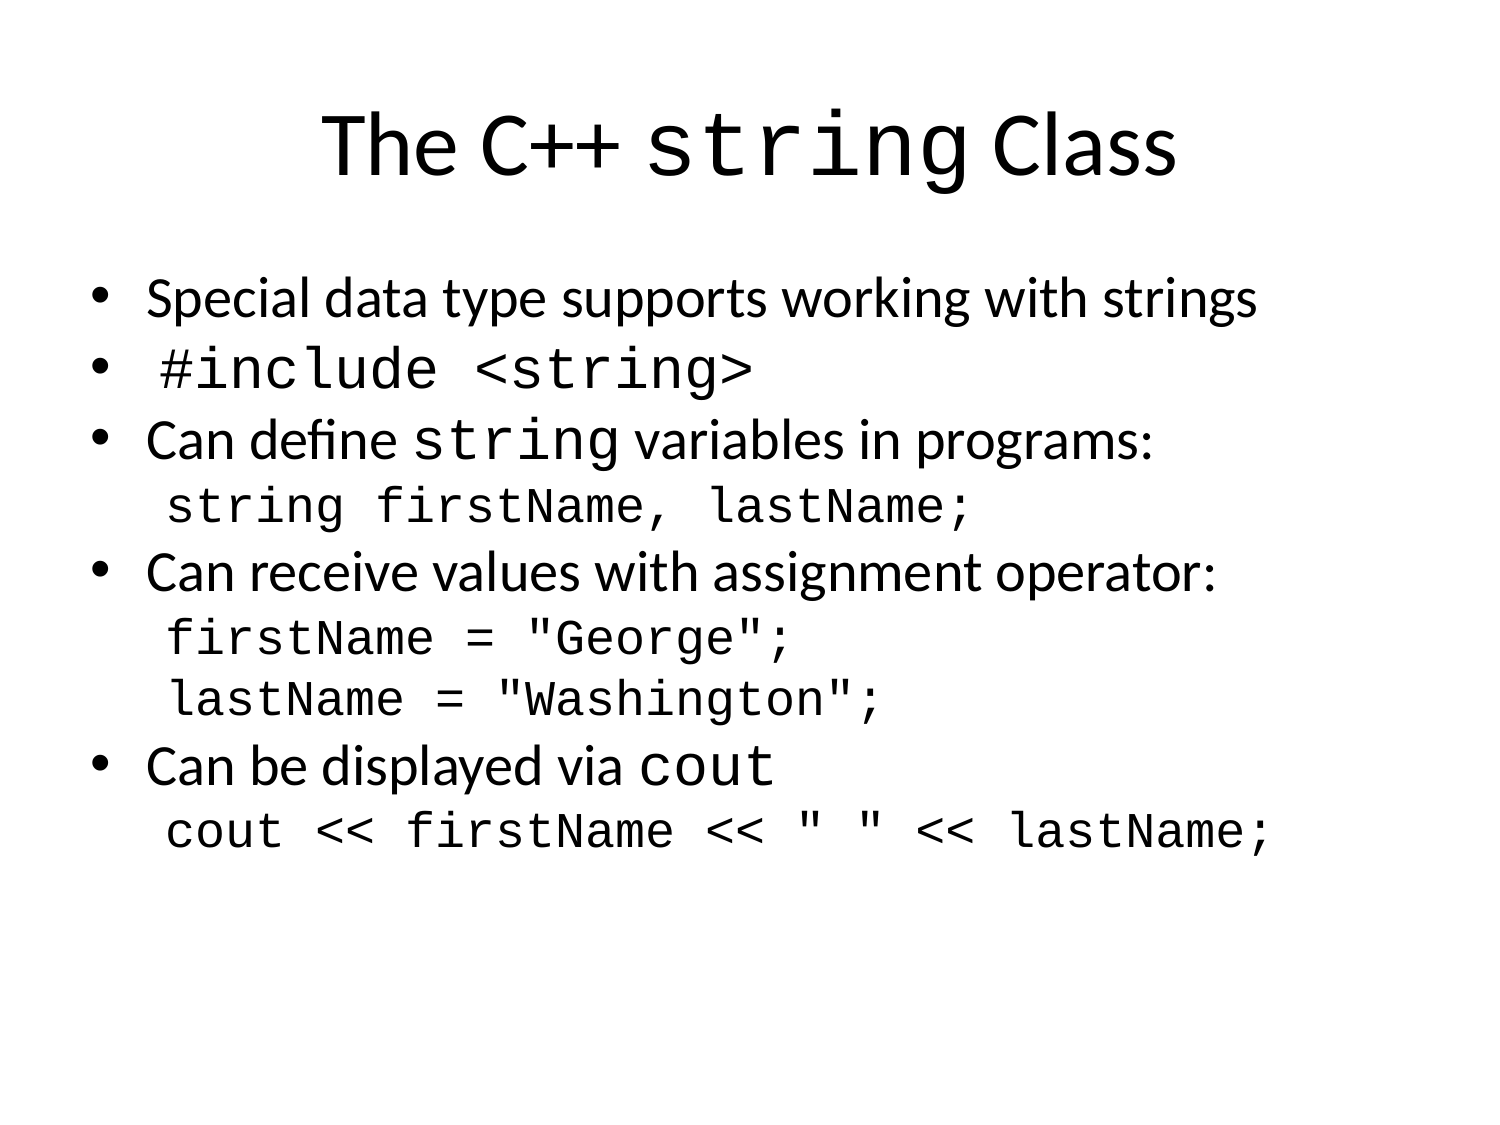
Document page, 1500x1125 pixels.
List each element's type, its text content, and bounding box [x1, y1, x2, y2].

title The C++ string Class [75, 45, 1425, 233]
list Special data type supports working with strings #include <string> Can define string variables in programs: string firstName, lastName; Can receive values with assignment operator: firstName = "George"; lastName = "Washington"; Can be displayed via cout cout << firstName << " " << lastName; [75, 262, 1425, 1005]
